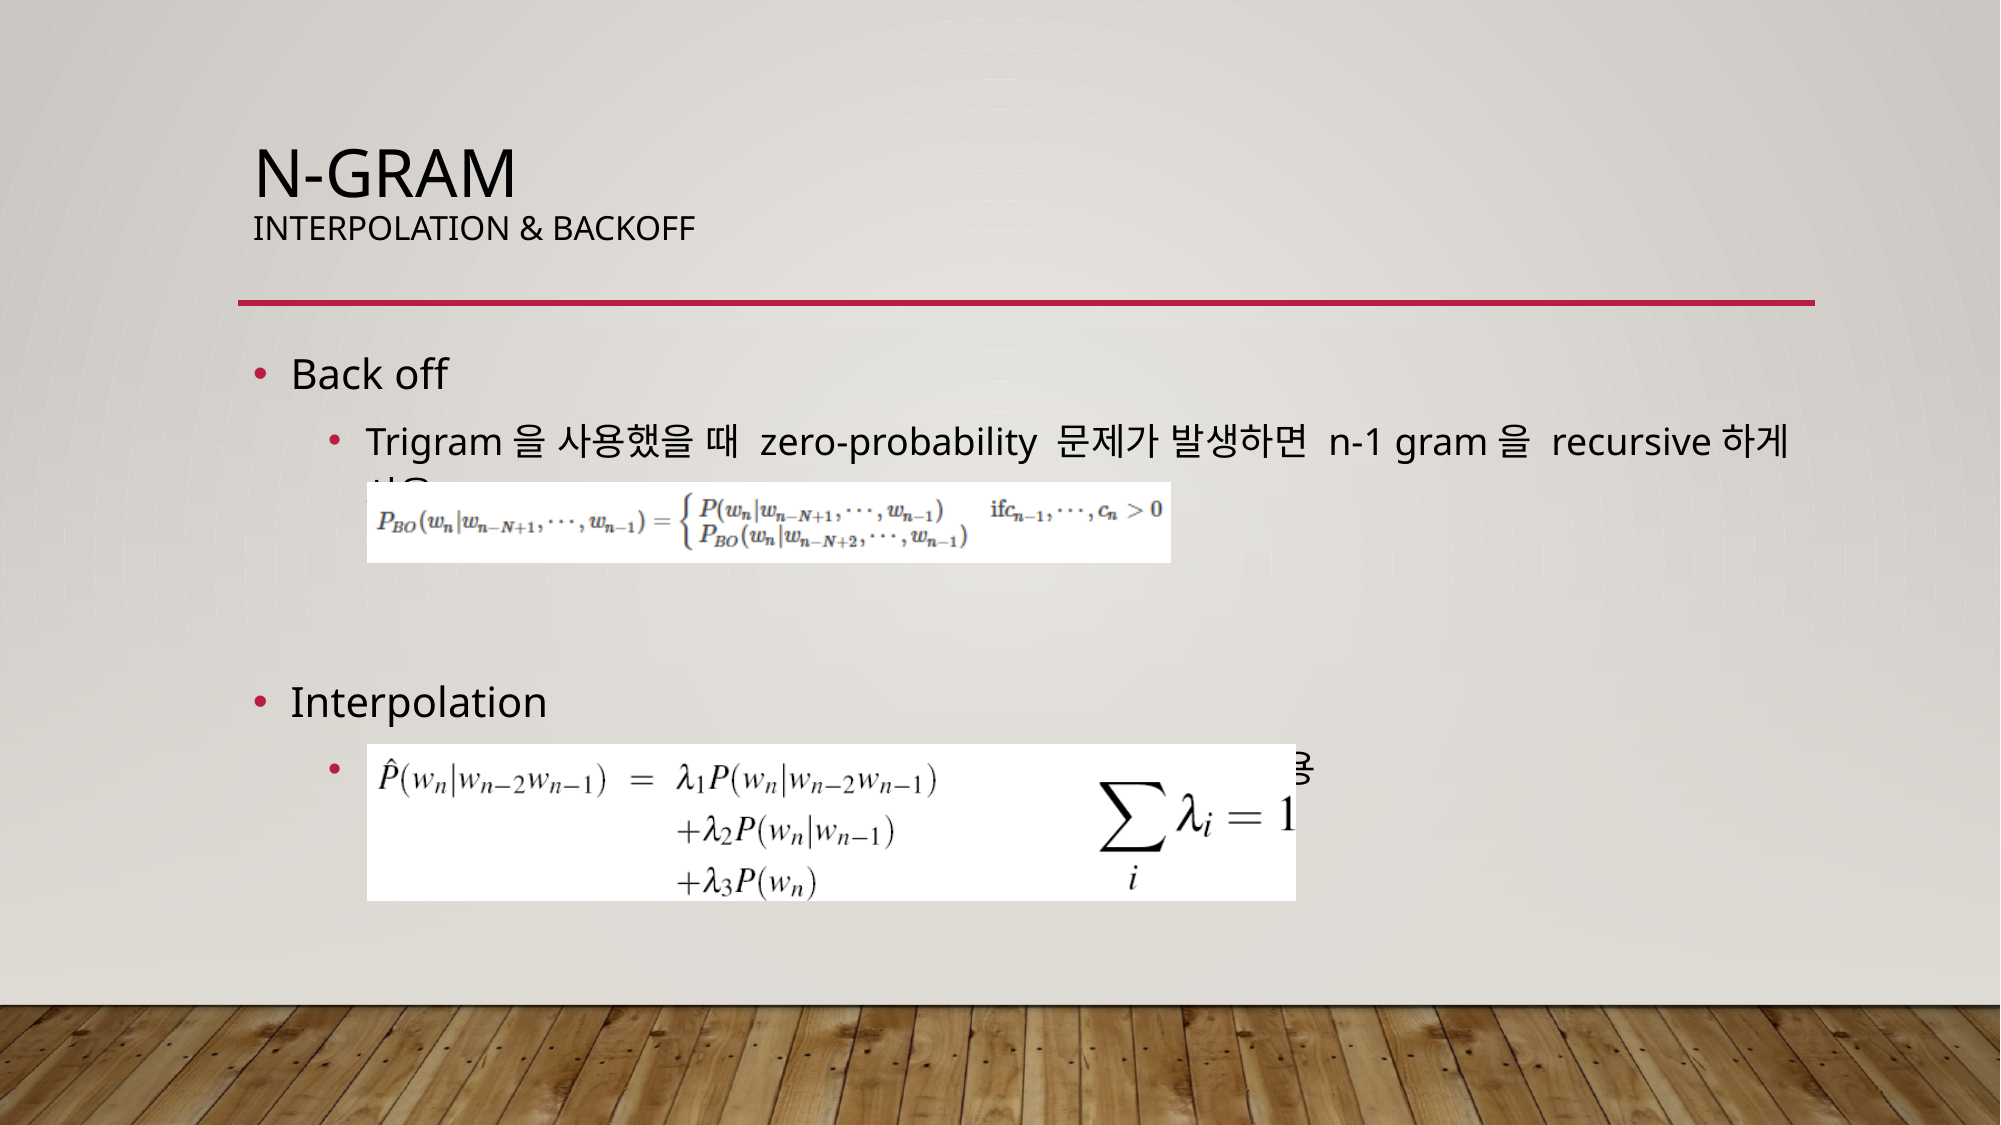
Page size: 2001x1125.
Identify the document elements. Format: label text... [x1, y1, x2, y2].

picture [367, 482, 1172, 563]
title N-gram Interpolation & backoff [238, 131, 1814, 305]
list Back off Trigram을 사용했을 때 zero-probability 문제가 발생하면 n-1 gram을 recursive하게 사용 Interpolation Order n gram 값을 linear combination하여 한번에 사용 [238, 330, 1814, 897]
picture [0, 1005, 2000, 1125]
picture [367, 744, 1296, 901]
